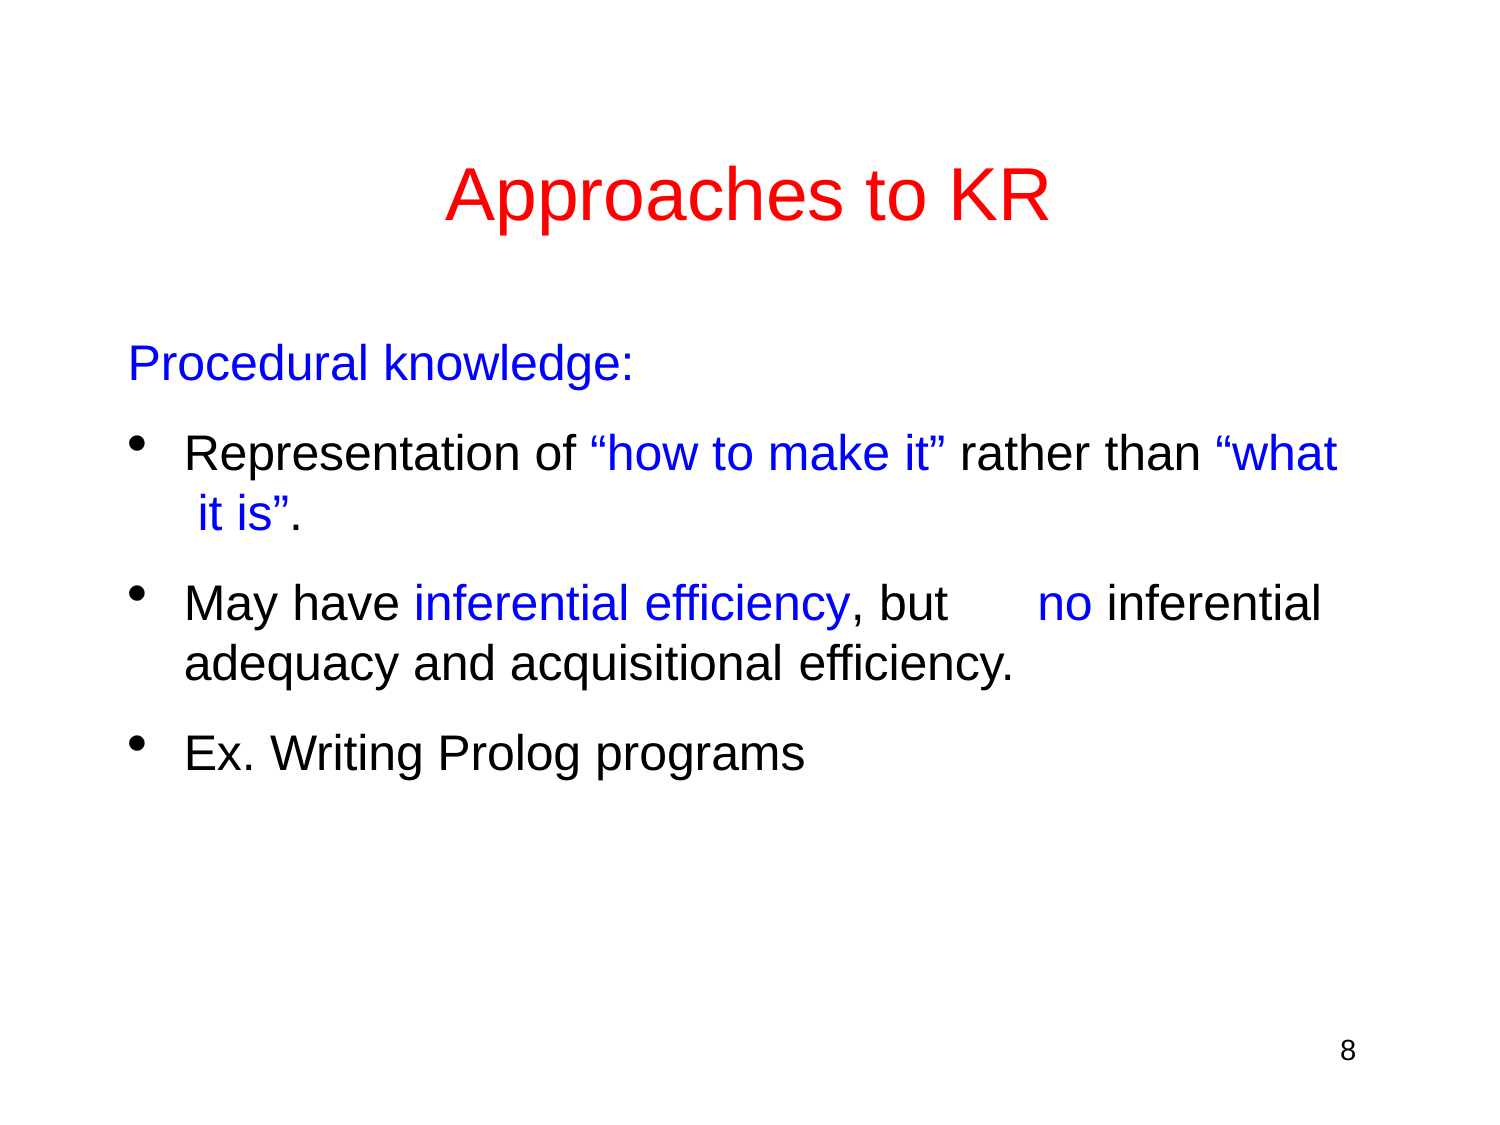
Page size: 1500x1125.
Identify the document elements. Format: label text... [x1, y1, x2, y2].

title Approaches to KR [443, 143, 1057, 311]
slide_number 8 [1333, 1027, 1379, 1125]
text_box Procedural knowledge: Representation of “how to make it” rather than “what it is”. May have inferential efficiency, but no inferential adequacy and acquisitional efficiency. Ex. Writing Prolog programs [125, 311, 1343, 781]
